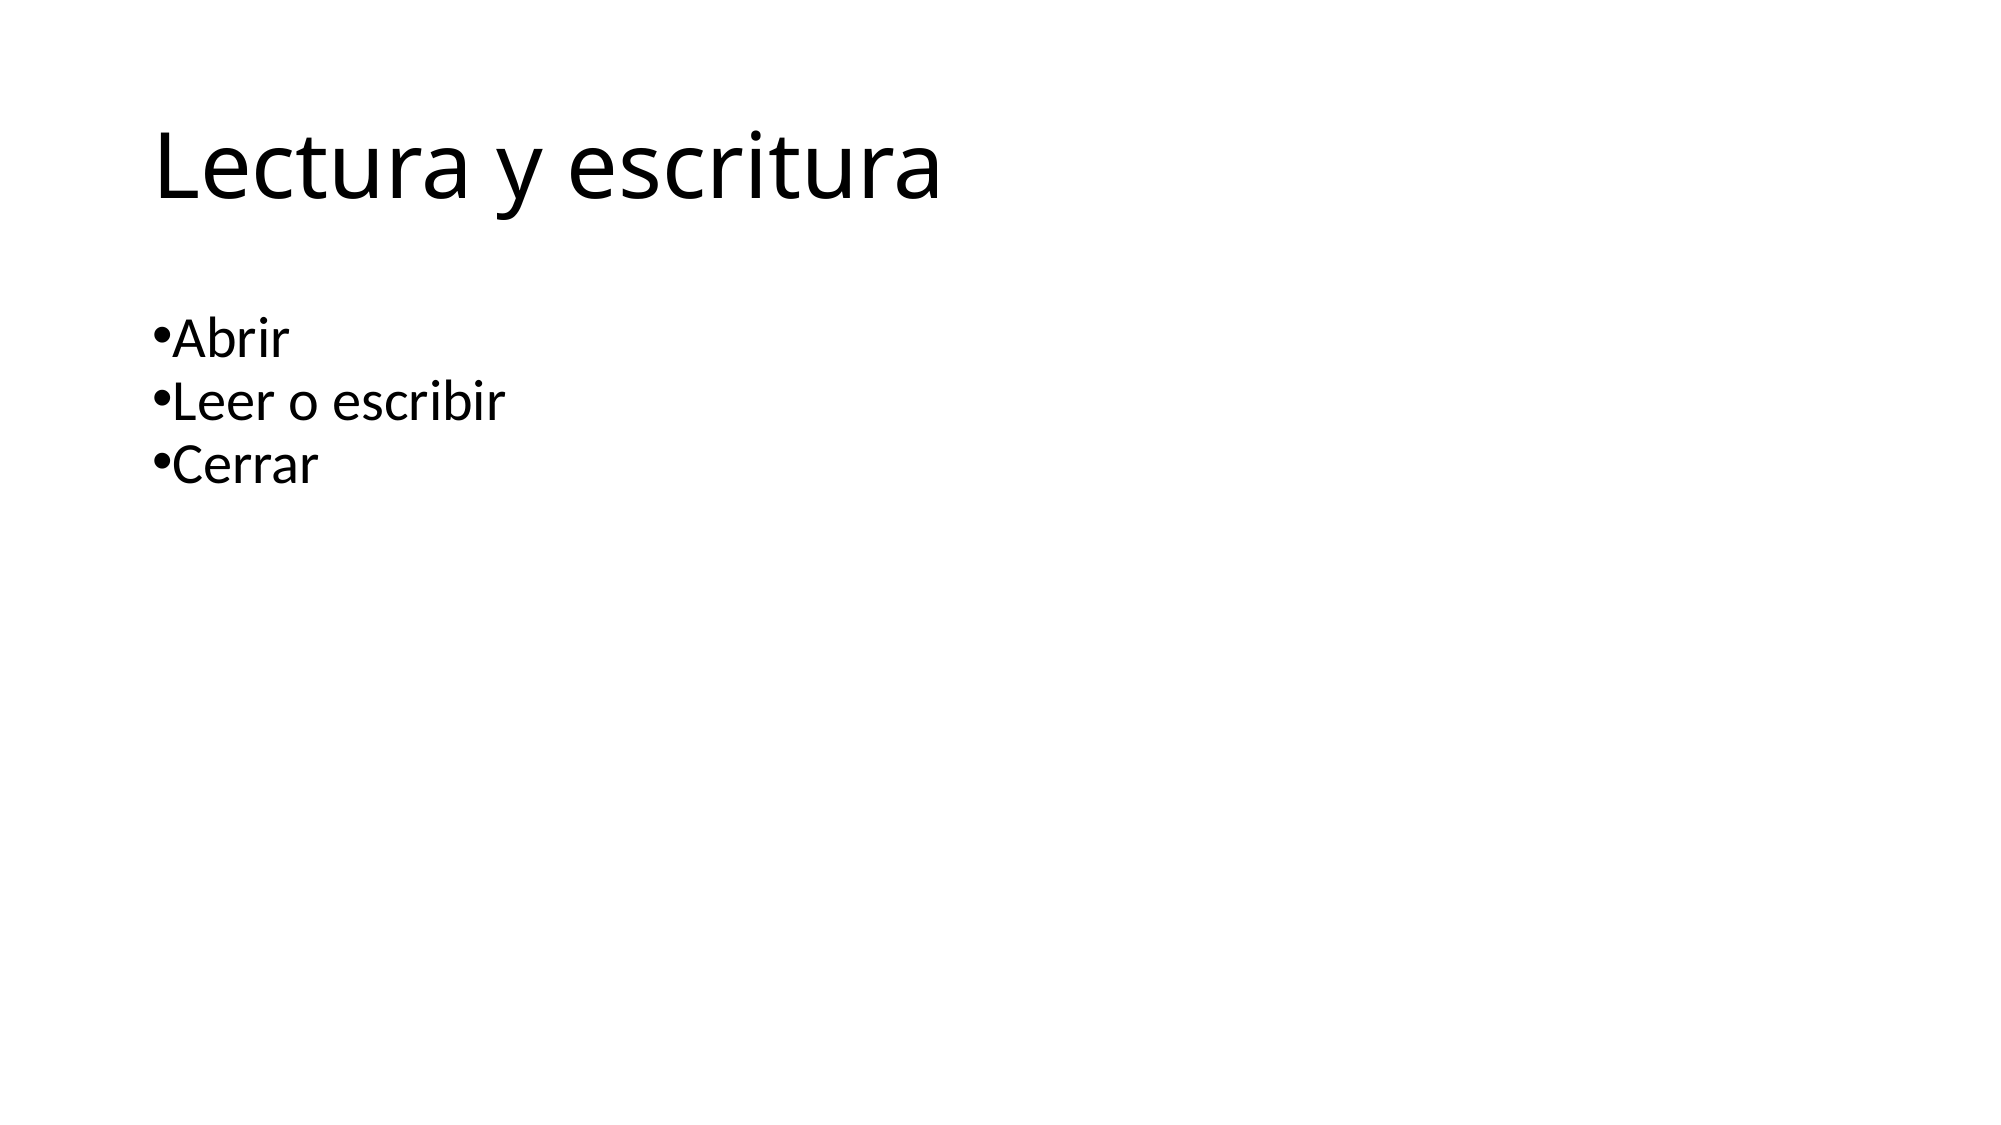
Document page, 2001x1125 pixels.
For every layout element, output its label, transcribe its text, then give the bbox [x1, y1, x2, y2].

text_box Lectura y escritura [137, 59, 1863, 278]
text_box Abrir Leer o escribir Cerrar [137, 299, 1863, 1014]
